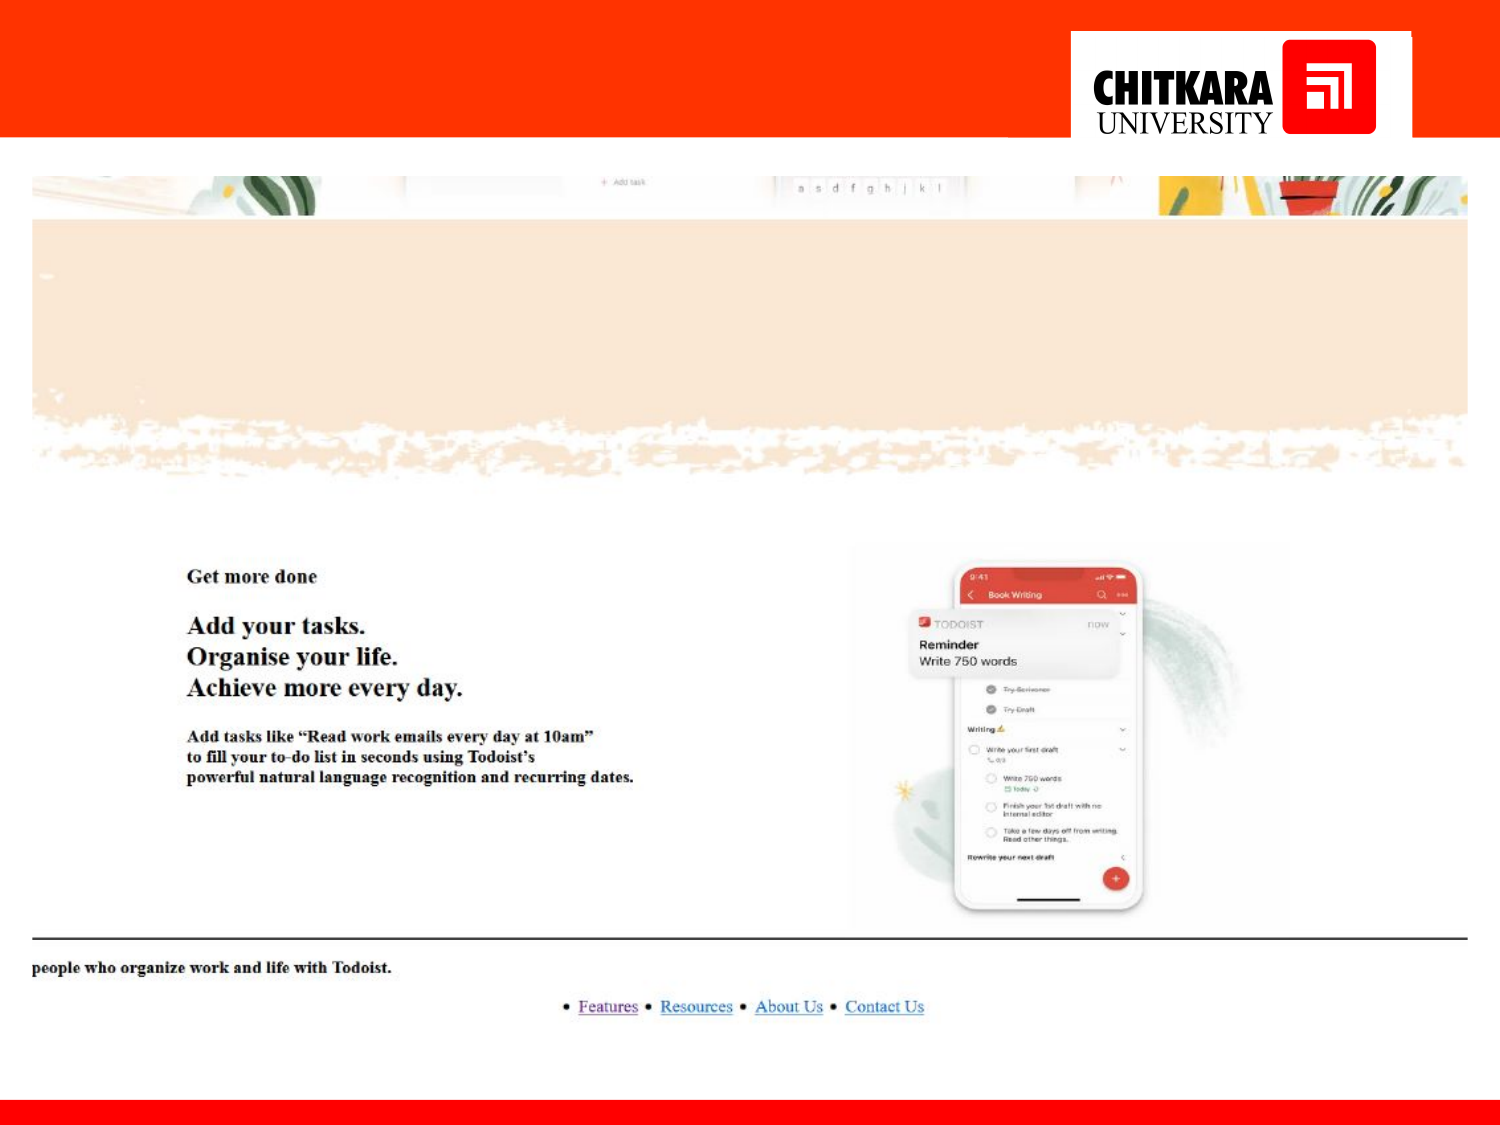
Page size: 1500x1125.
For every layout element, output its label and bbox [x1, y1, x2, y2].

picture [31, 176, 1468, 1035]
picture [1074, 37, 1391, 138]
